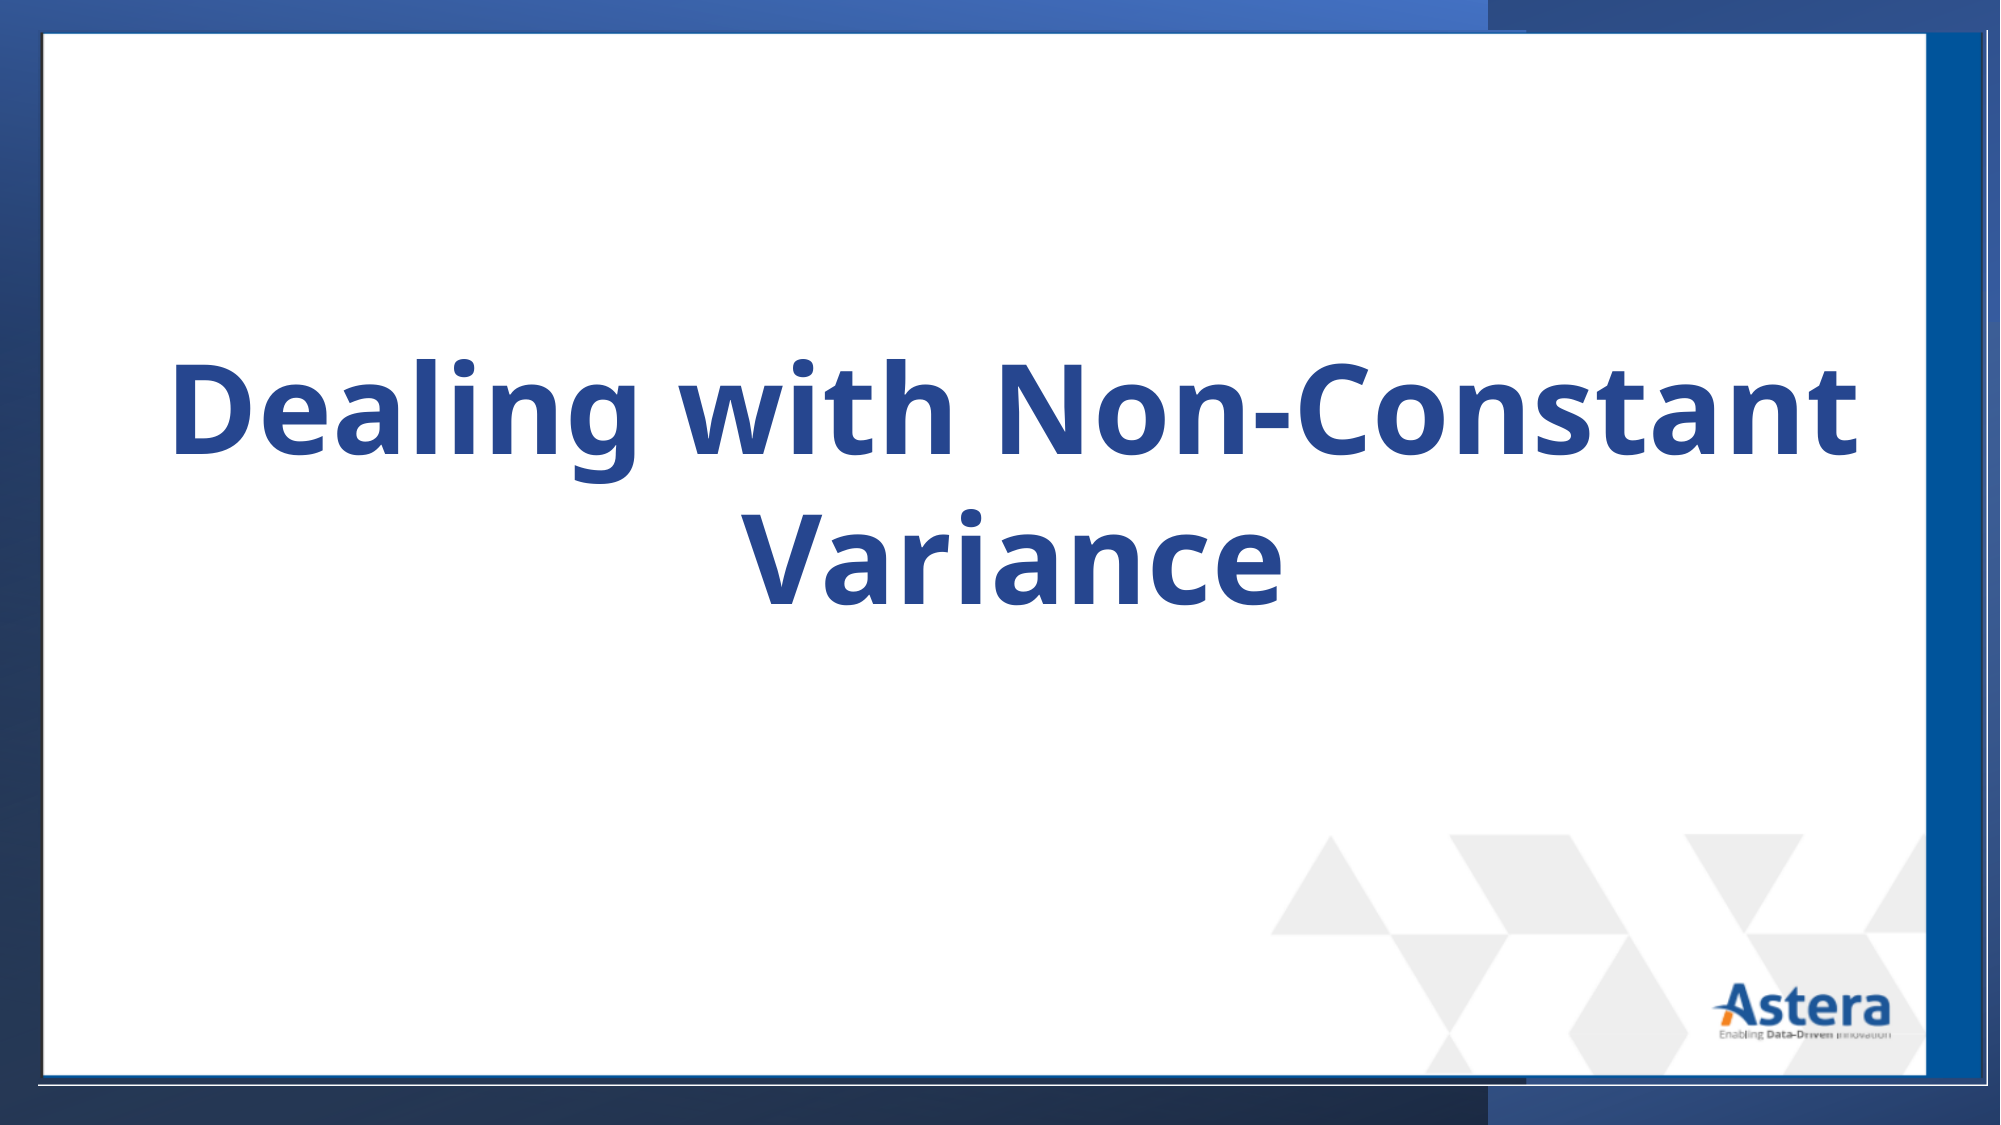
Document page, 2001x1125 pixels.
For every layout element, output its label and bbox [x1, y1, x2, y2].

picture [38, 30, 1988, 1086]
text_box [0, 0, 1489, 321]
text_box [1489, 0, 2000, 321]
text_box [0, 321, 2000, 1125]
